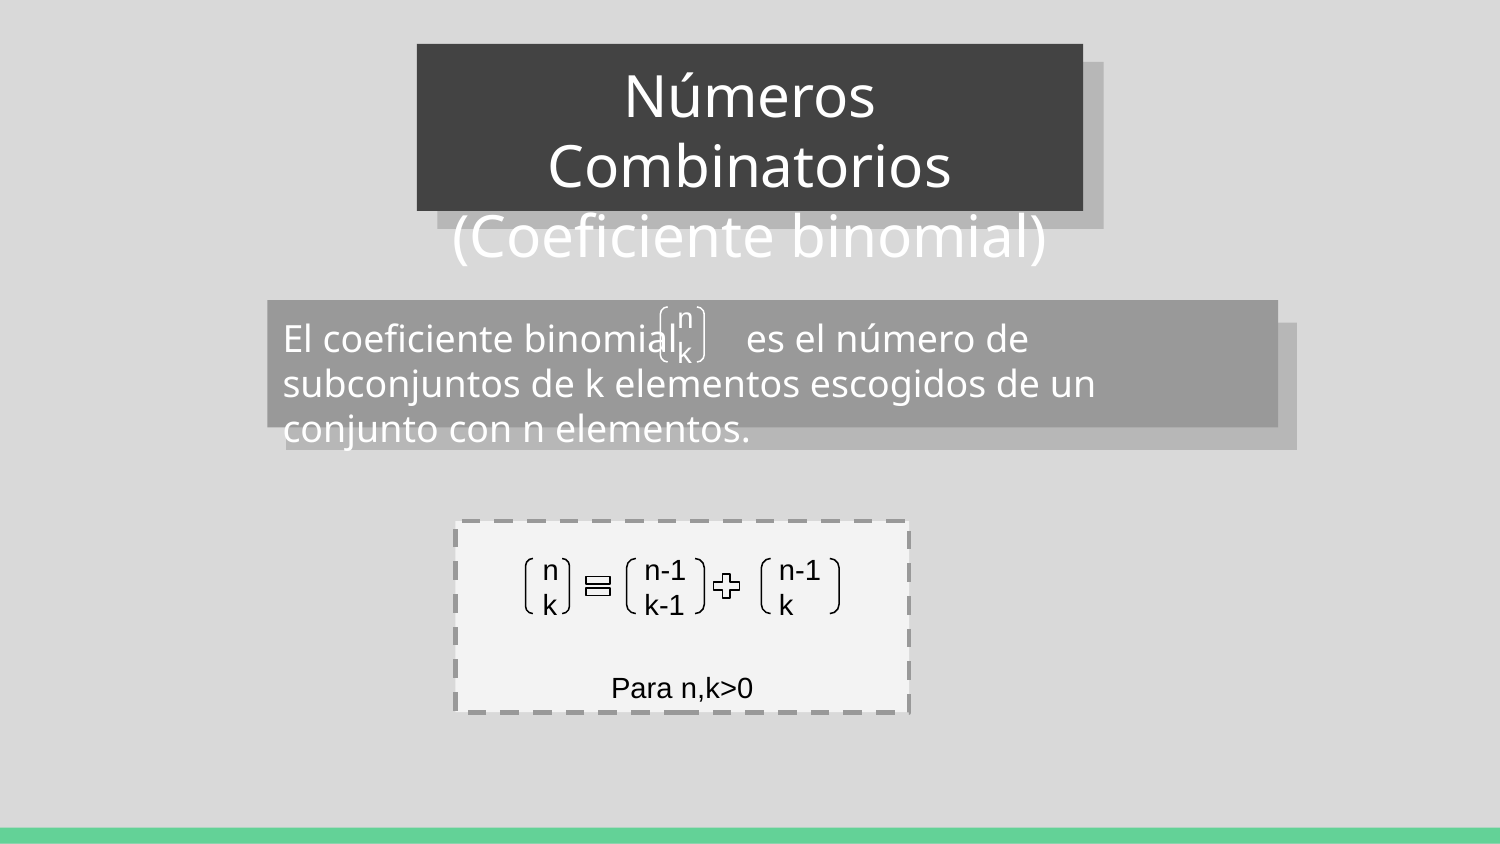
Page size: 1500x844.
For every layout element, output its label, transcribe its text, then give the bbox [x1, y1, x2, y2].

text_box n k [525, 558, 570, 614]
text_box Para n,k>0 [455, 521, 910, 713]
text_box [286, 322, 1297, 450]
title Números Combinatorios (Coeficiente binomial) [416, 43, 1084, 211]
text_box [437, 61, 1104, 229]
text_box [713, 574, 740, 598]
text_box [586, 576, 611, 585]
text_box n k [660, 306, 705, 363]
text_box n-1 k-1 [626, 558, 705, 614]
text_box n-1 k [761, 558, 840, 614]
list El coeficiente binomial es el número de subconjuntos de k elementos escogidos de un conjunto con n elementos. [267, 300, 1279, 428]
text_box [586, 587, 611, 596]
